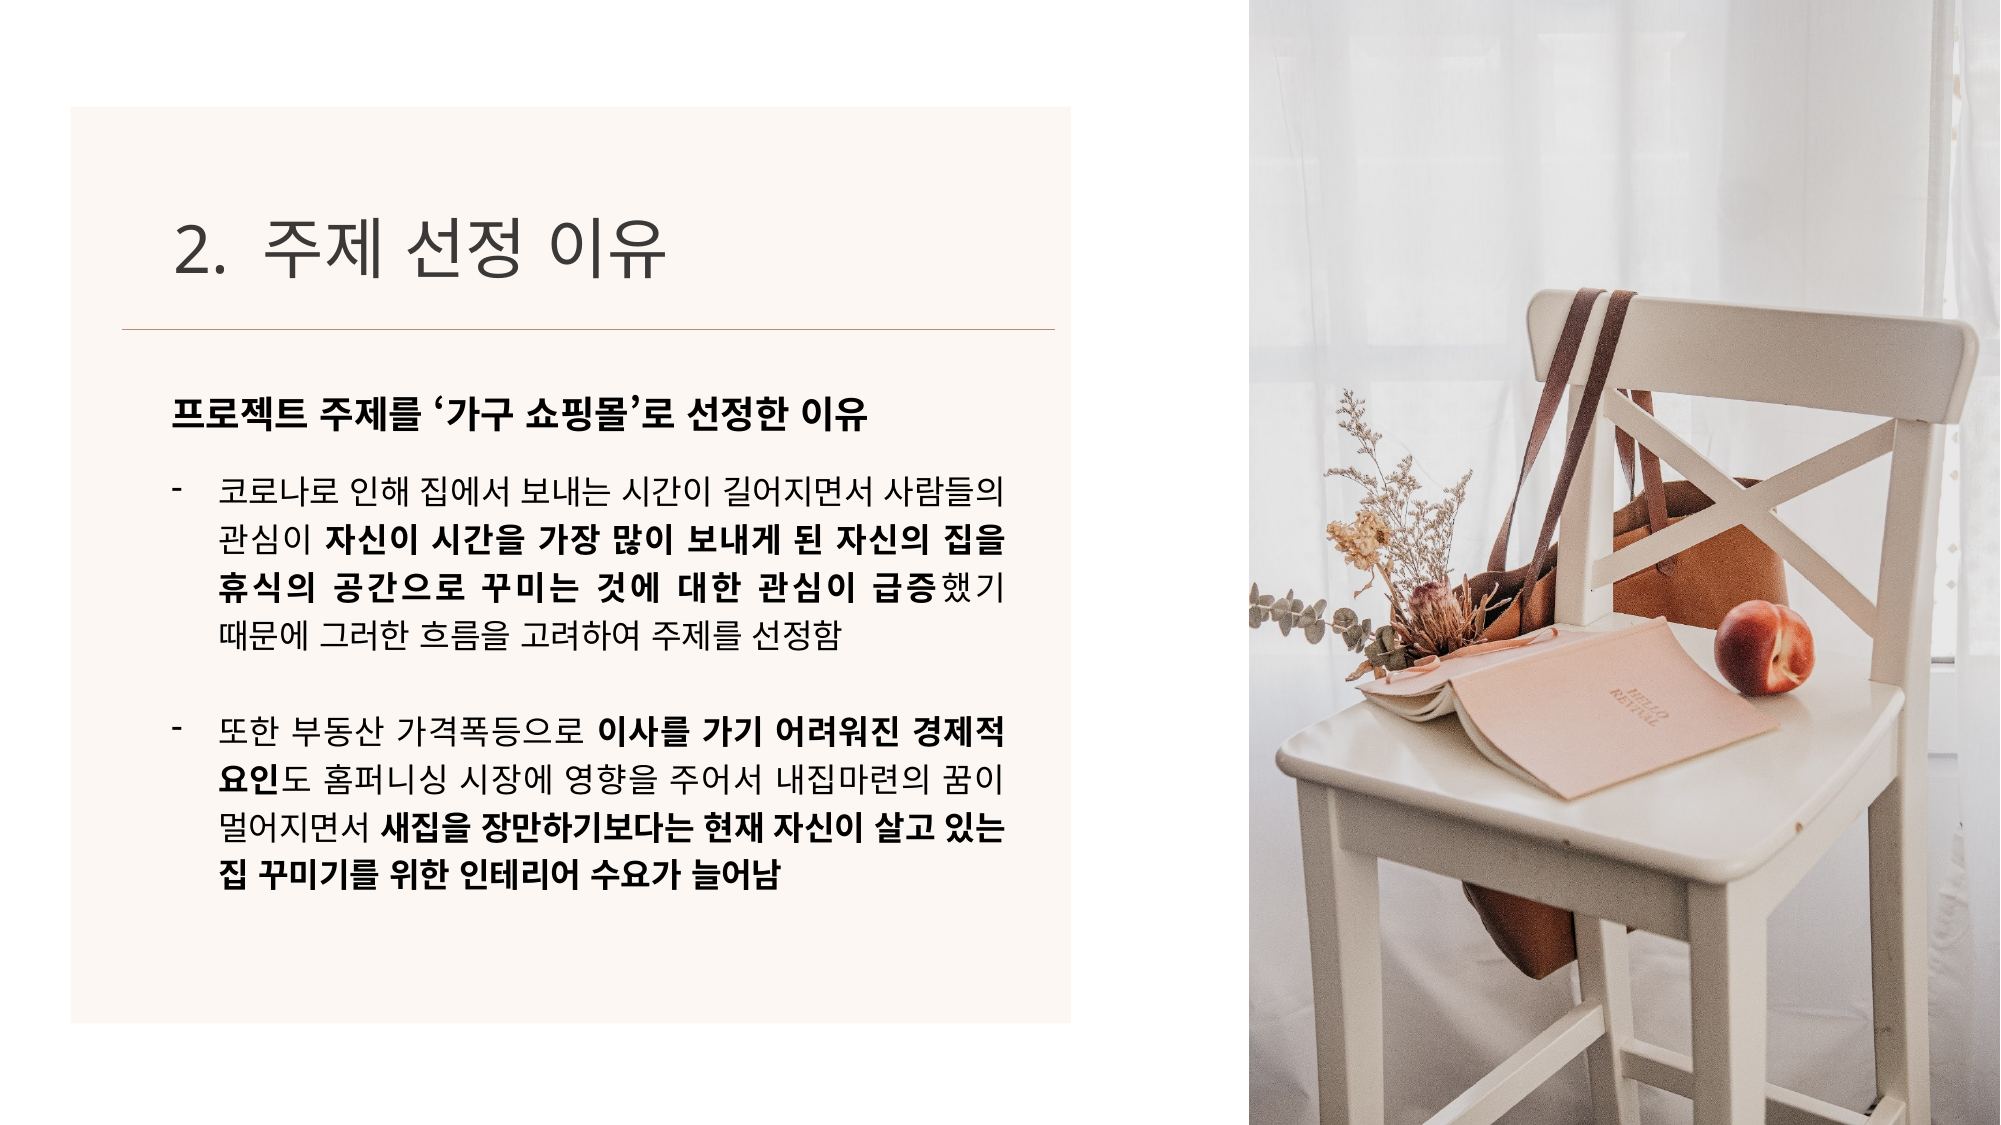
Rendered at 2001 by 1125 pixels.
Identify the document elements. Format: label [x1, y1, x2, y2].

picture [1248, 0, 2000, 1125]
text_box [70, 106, 1071, 1024]
